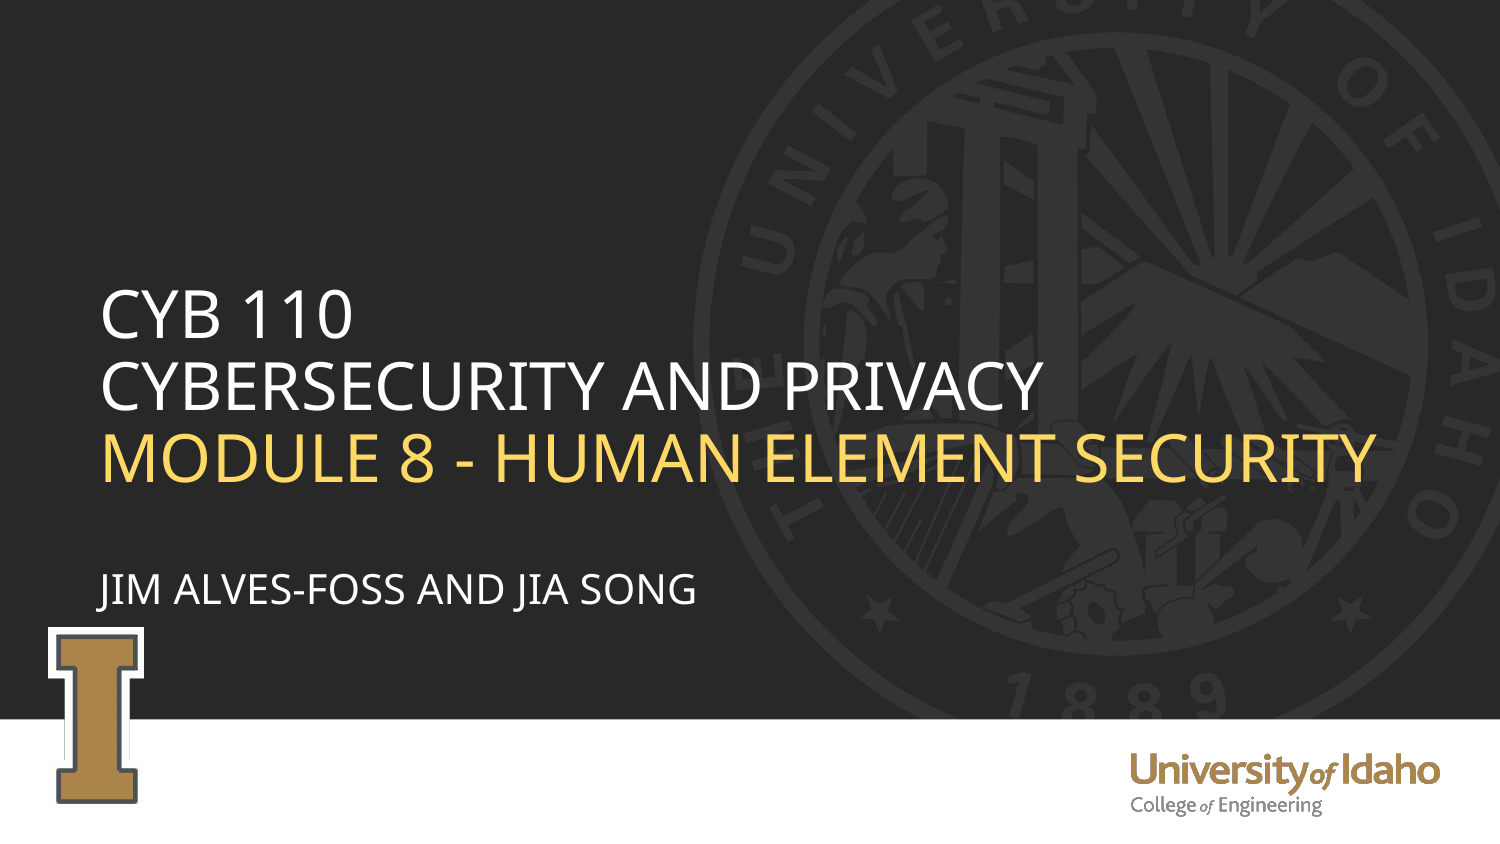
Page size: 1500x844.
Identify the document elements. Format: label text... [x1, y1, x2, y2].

title CYB 110 CYBERSECURITY AND PRIVACY MODULE 8 - HUMAN ELEMENT SECURITY JIM ALVES-FOSS AND JIA SONG [99, 280, 1425, 473]
picture [972, 720, 1500, 844]
picture [48, 627, 144, 810]
